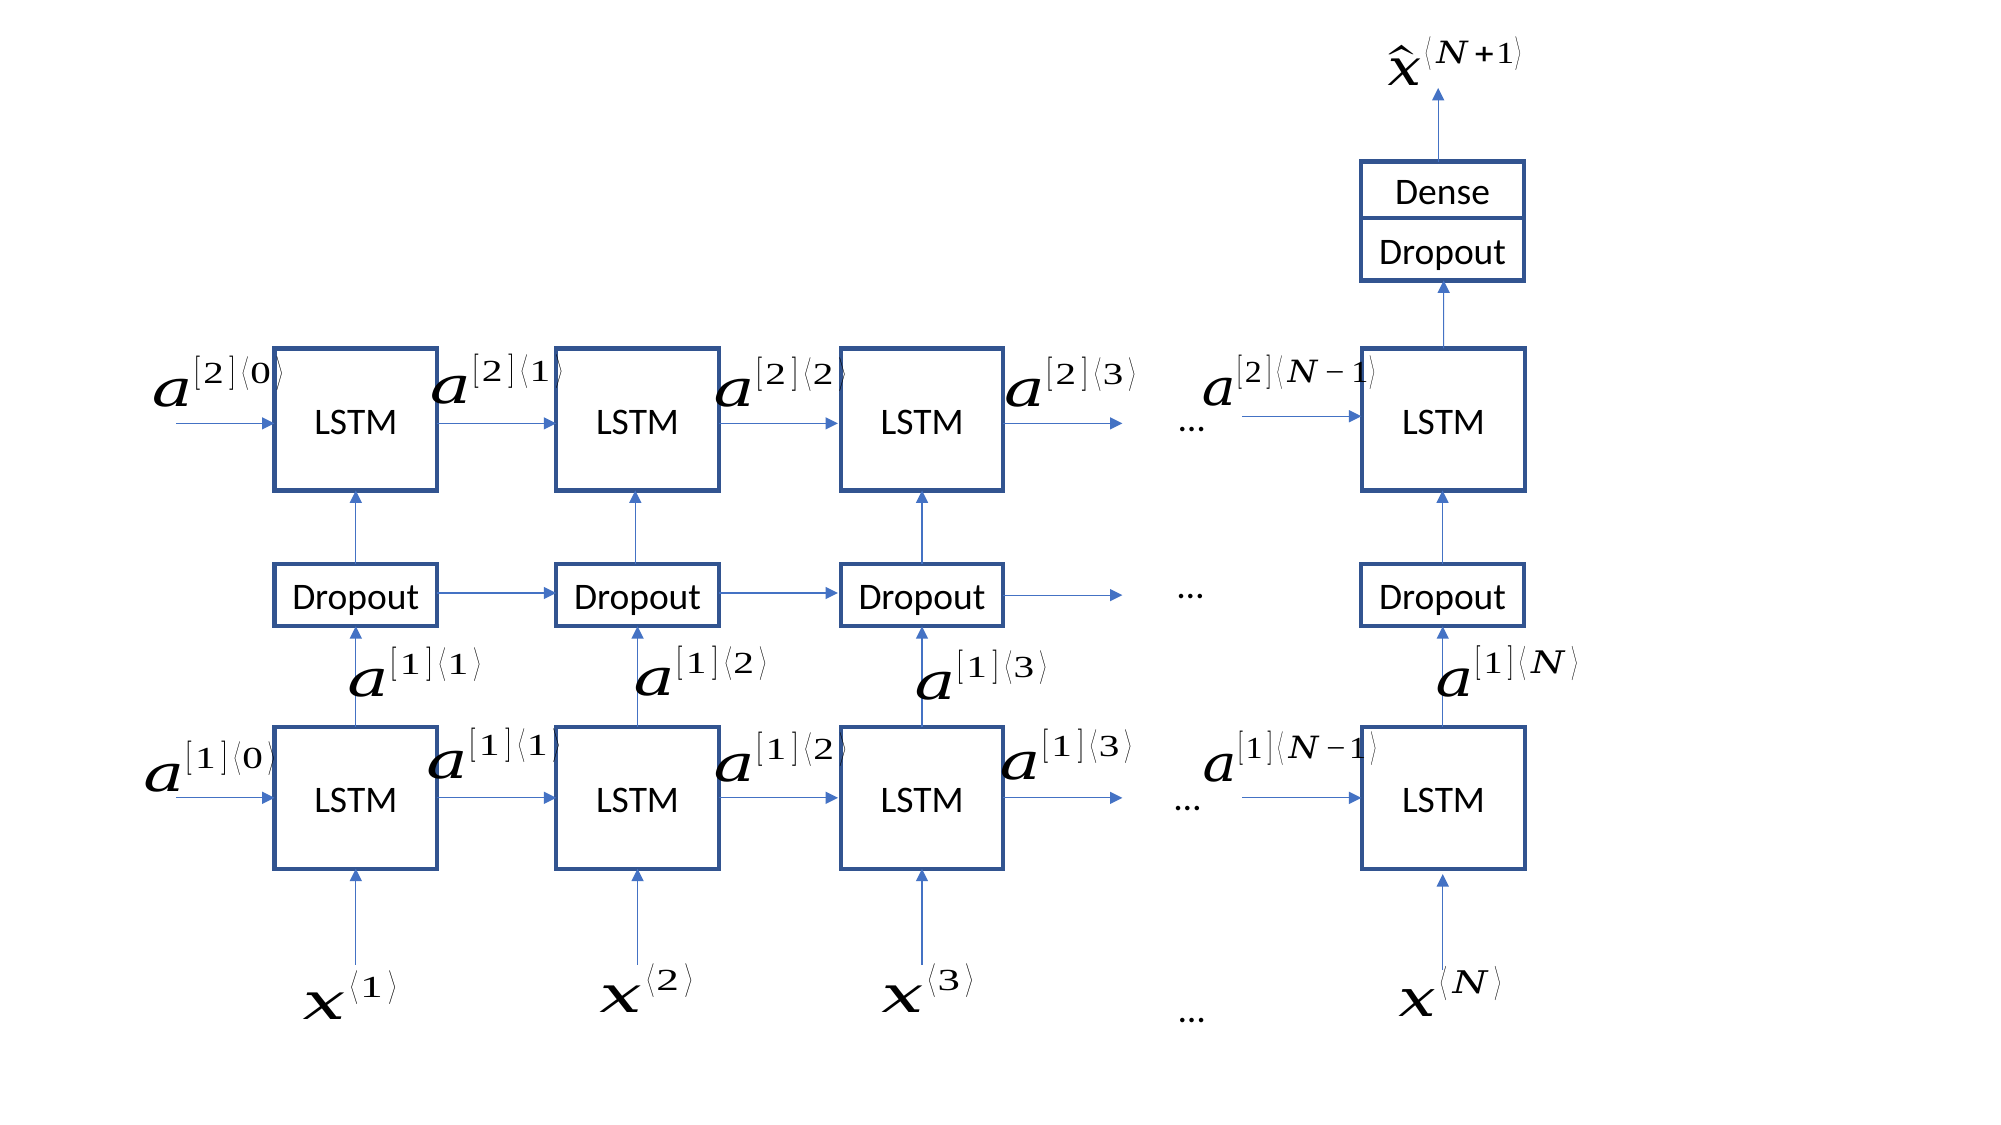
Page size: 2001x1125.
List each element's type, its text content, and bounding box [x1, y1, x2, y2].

text_box LSTM [555, 347, 720, 491]
text_box LSTM [1361, 347, 1526, 491]
text_box Dropout [273, 563, 438, 627]
text_box … [1162, 553, 1271, 613]
text_box Dropout [840, 563, 1004, 627]
text_box LSTM [555, 726, 720, 870]
text_box LSTM [273, 347, 438, 491]
text_box Dense [1360, 160, 1525, 219]
text_box … [1159, 765, 1216, 826]
text_box LSTM [840, 347, 1004, 491]
text_box … [1164, 386, 1220, 447]
text_box LSTM [840, 726, 1004, 870]
text_box LSTM [273, 726, 438, 870]
text_box LSTM [1361, 726, 1526, 870]
text_box Dropout [1360, 219, 1525, 281]
text_box … [1164, 977, 1220, 1038]
text_box Dropout [1360, 563, 1525, 627]
text_box Dropout [555, 563, 720, 627]
